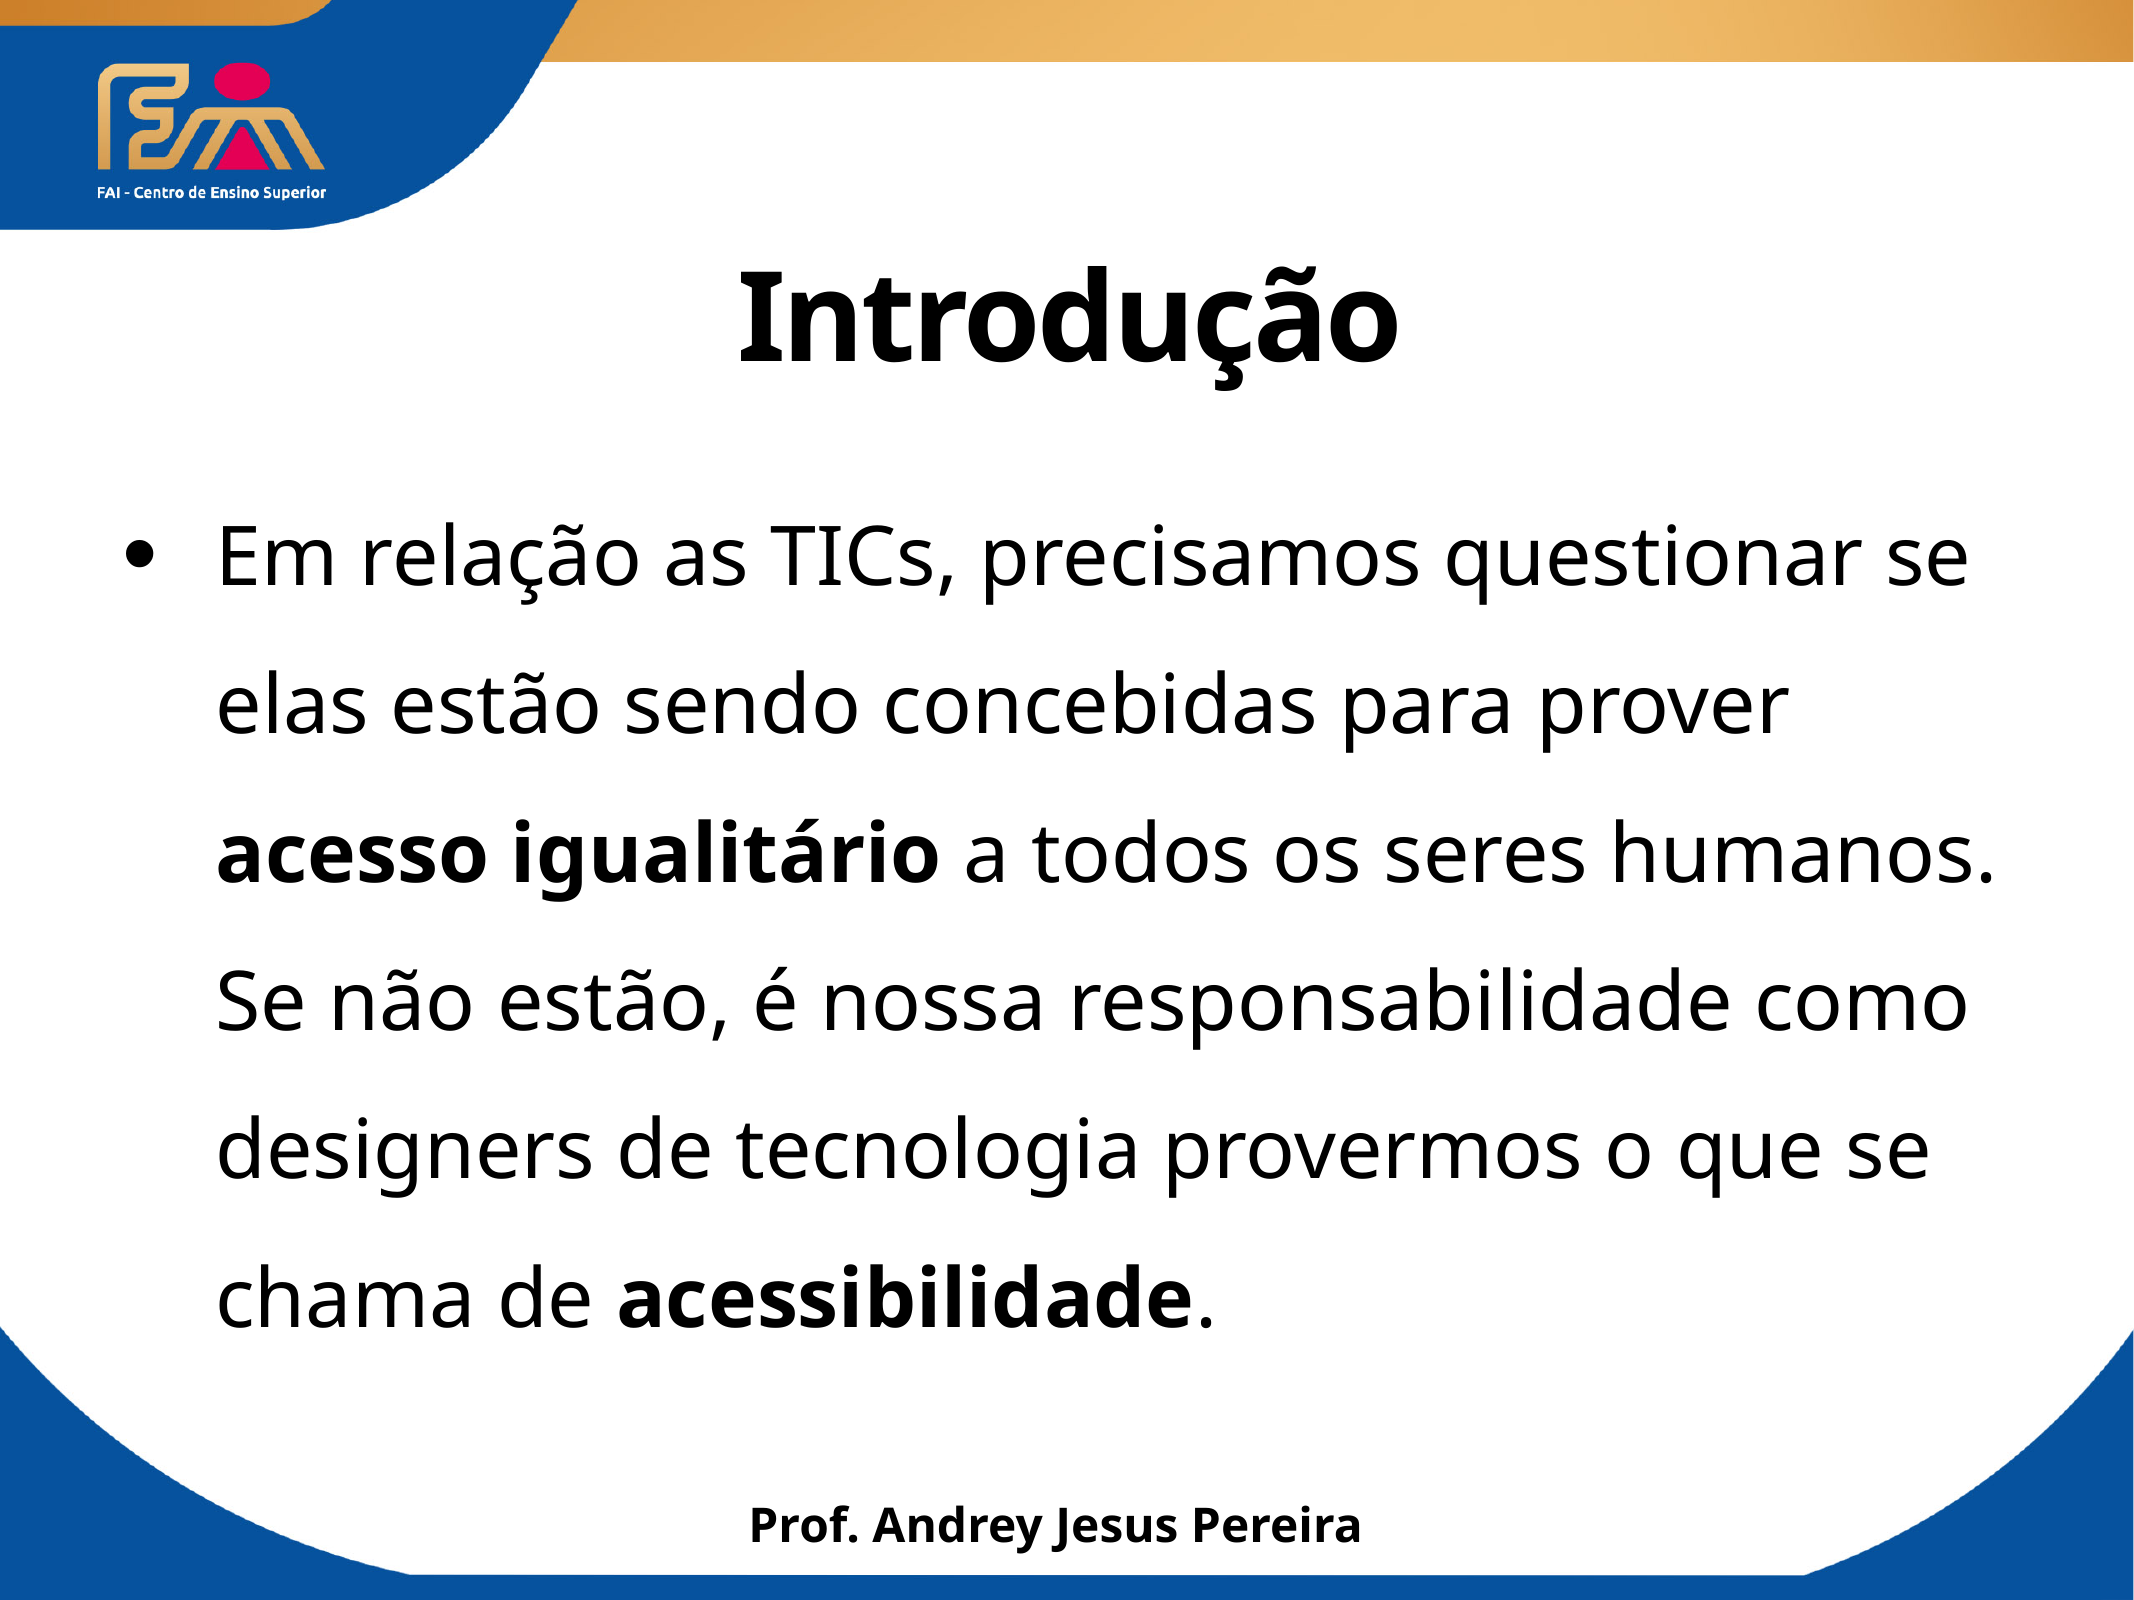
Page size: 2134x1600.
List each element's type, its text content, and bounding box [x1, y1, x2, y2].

subtitle Em relação as TICs, precisamos questionar se elas estão sendo concebidas para prover acesso igualitário a todos os seres humanos. Se não estão, é nossa responsabilidade como designers de tecnologia provermos o que se chama de acessibilidade. [114, 445, 2020, 1403]
title Introdução [85, 256, 2055, 411]
picture [0, 0, 2134, 1600]
list Prof. Andrey Jesus Pereira [739, 1484, 1401, 1562]
